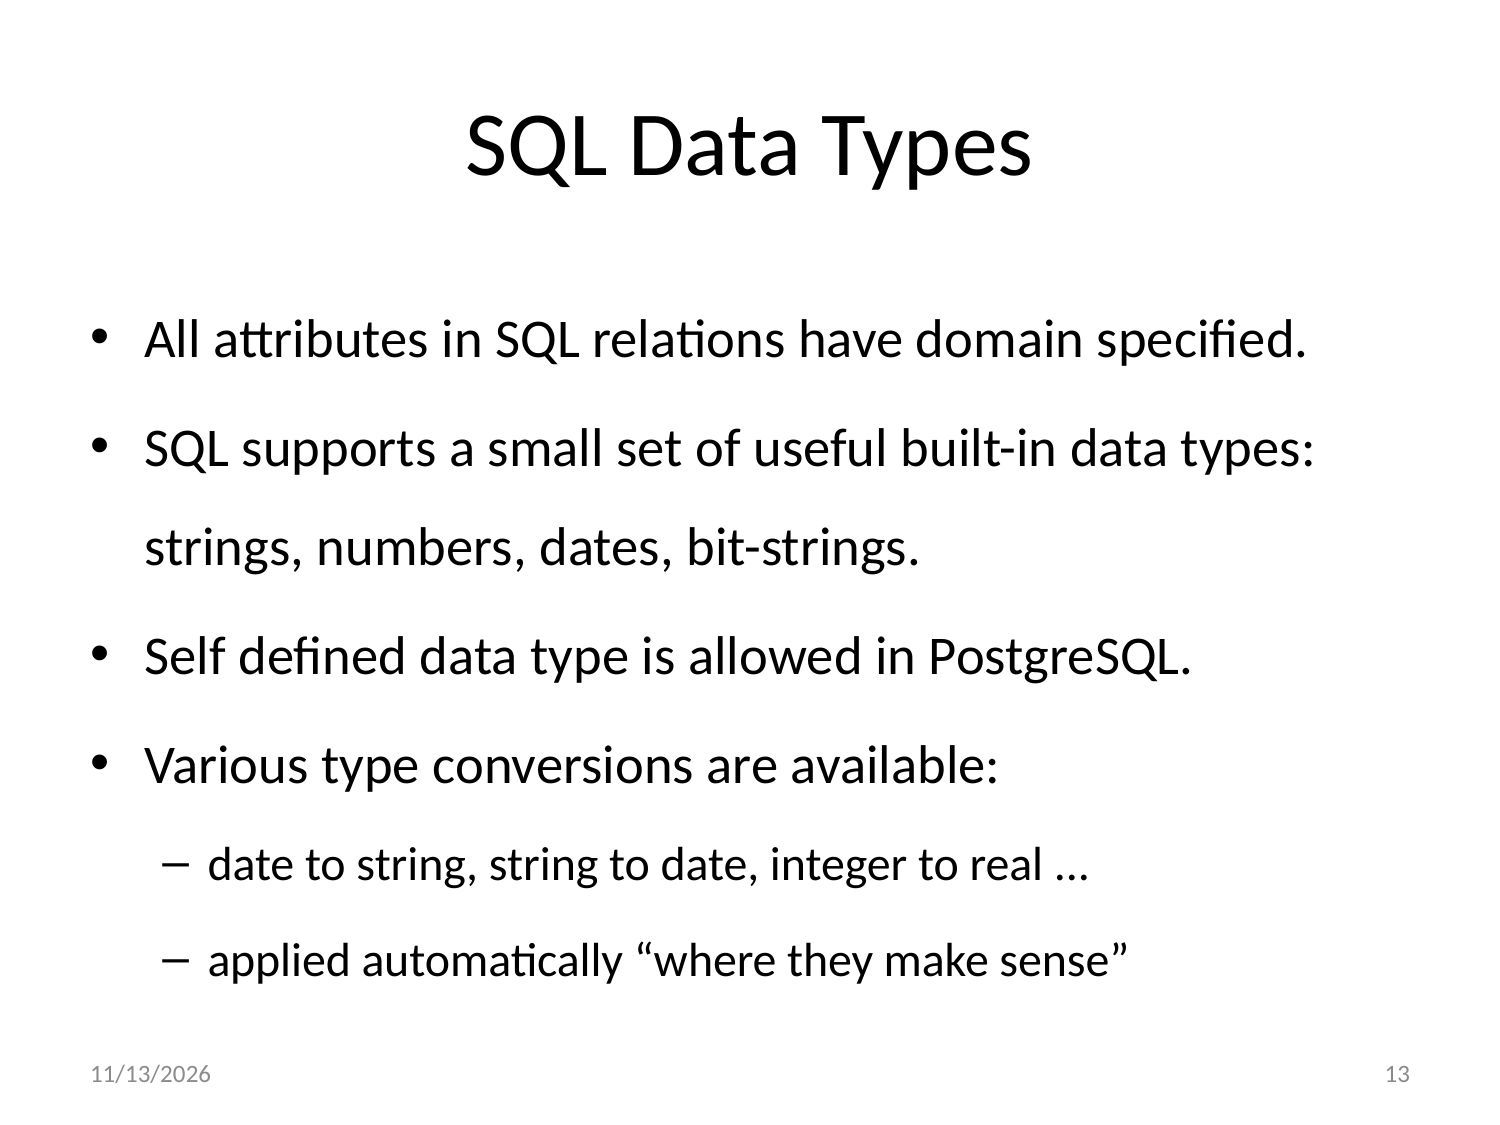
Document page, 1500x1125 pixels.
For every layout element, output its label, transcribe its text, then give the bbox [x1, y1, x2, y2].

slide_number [75, 1042, 425, 1103]
slide_number 13 [1074, 1042, 1425, 1103]
list All attributes in SQL relations have domain specified. SQL supports a small set of useful built-in data types: strings, numbers, dates, bit-strings. Self defined data type is allowed in PostgreSQL. Various type conversions are available: date to string, string to date, integer to real ... applied automatically “where they make sense” [75, 262, 1425, 1005]
title SQL Data Types [75, 45, 1425, 233]
